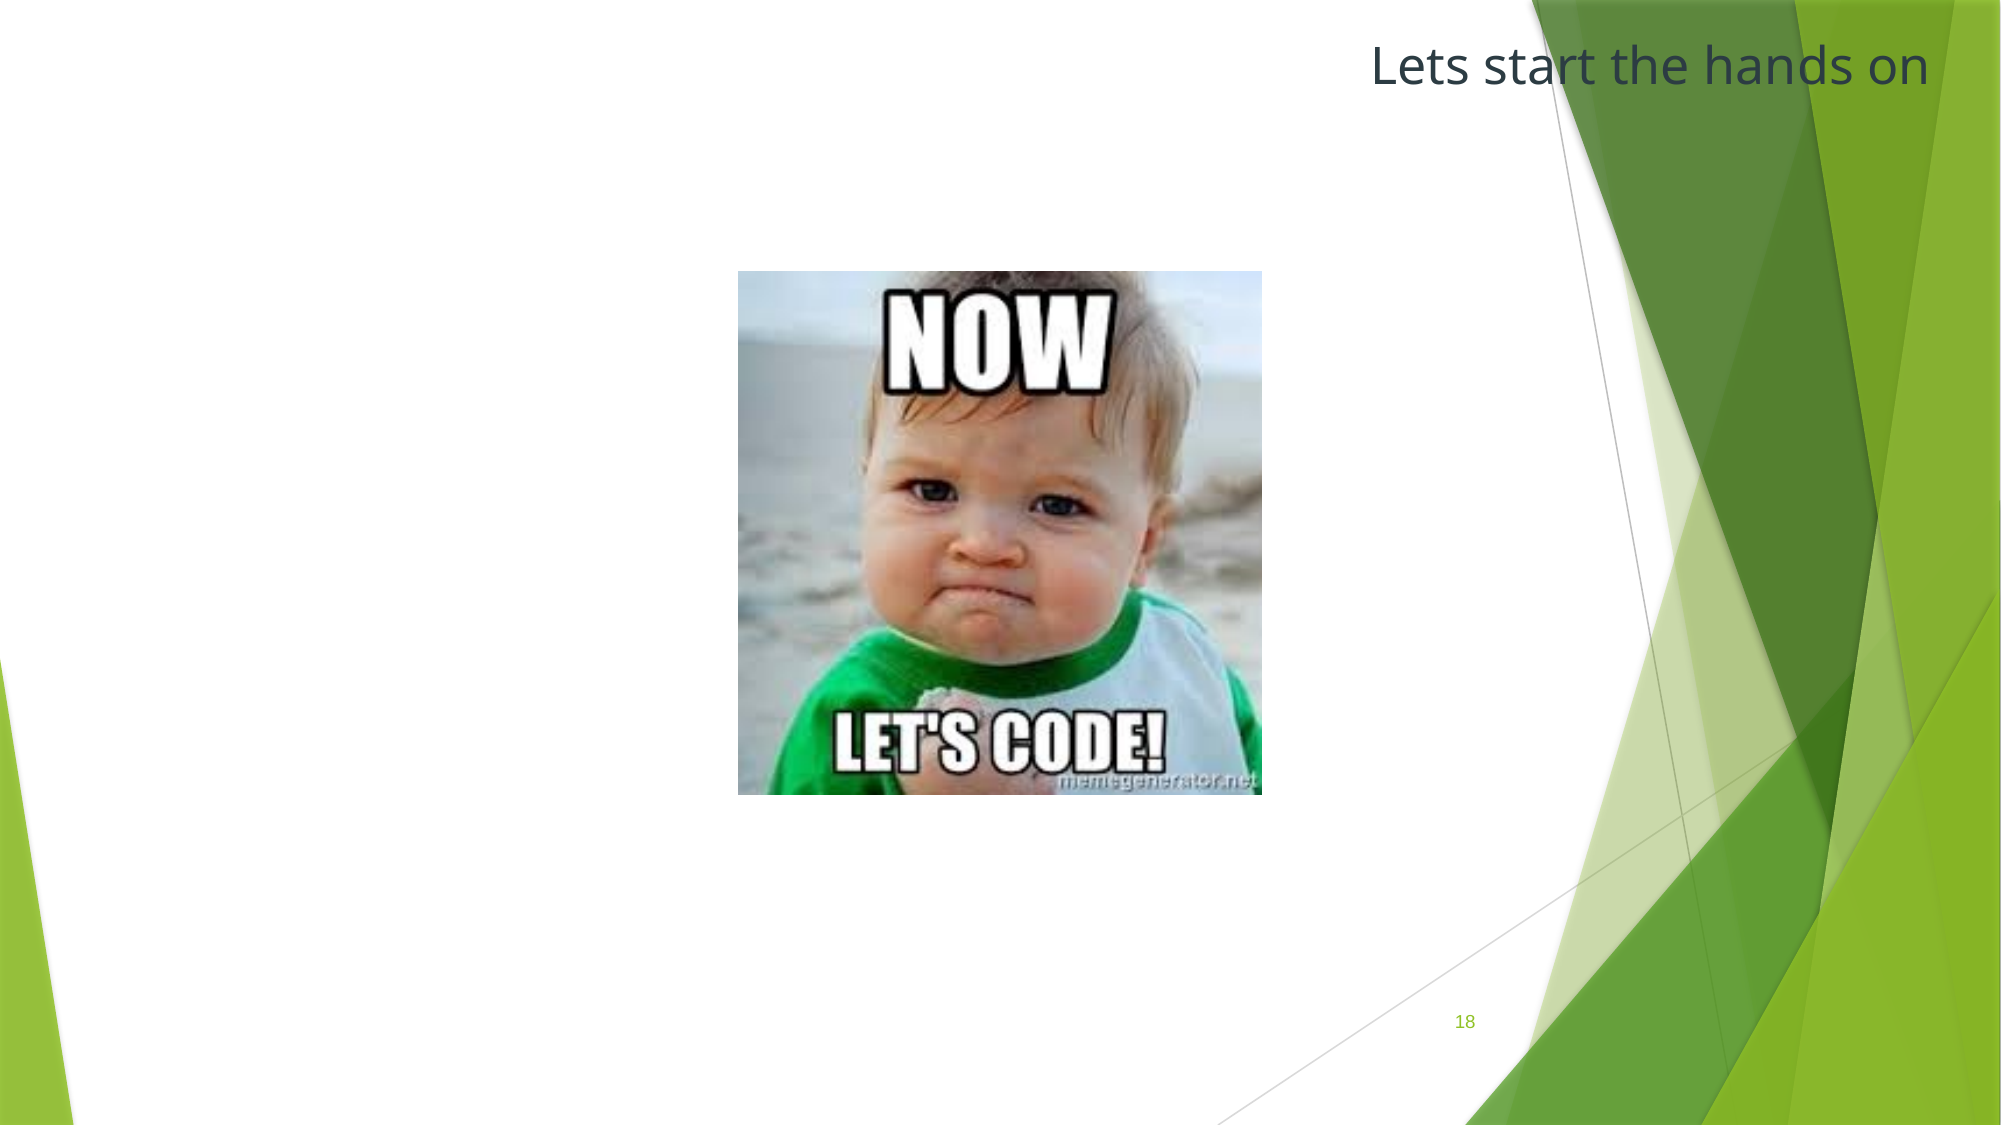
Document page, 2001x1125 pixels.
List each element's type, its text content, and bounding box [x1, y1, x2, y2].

picture [737, 270, 1263, 796]
slide_number 18 [1409, 991, 1522, 1051]
text_box Lets start the hands on [873, 32, 1948, 104]
